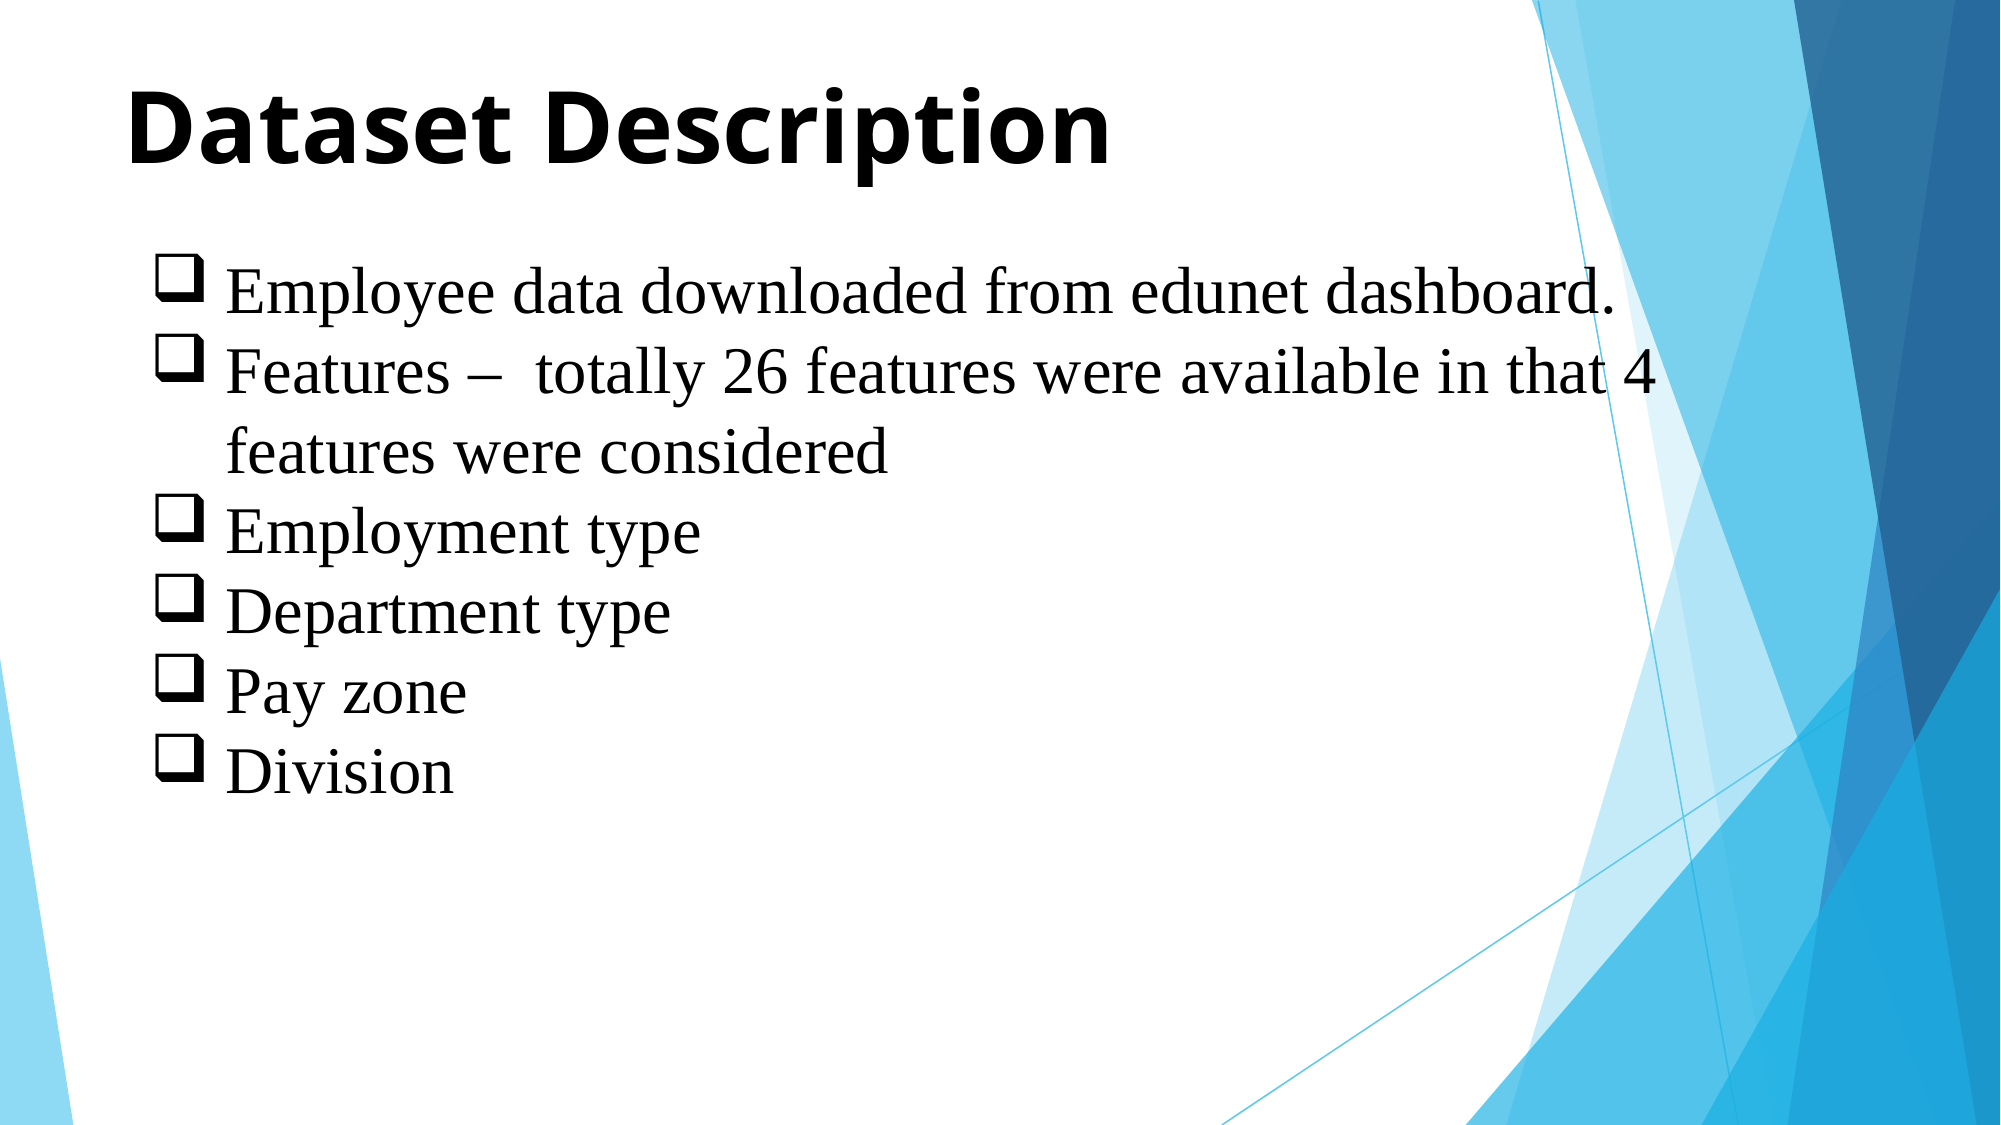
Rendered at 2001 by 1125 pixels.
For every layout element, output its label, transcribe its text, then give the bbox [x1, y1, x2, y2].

text_box Employee data downloaded from edunet dashboard. Features – totally 26 features were available in that 4 features were considered Employment type Department type Pay zone Division [135, 239, 1693, 958]
title Dataset Description [123, 63, 1877, 188]
